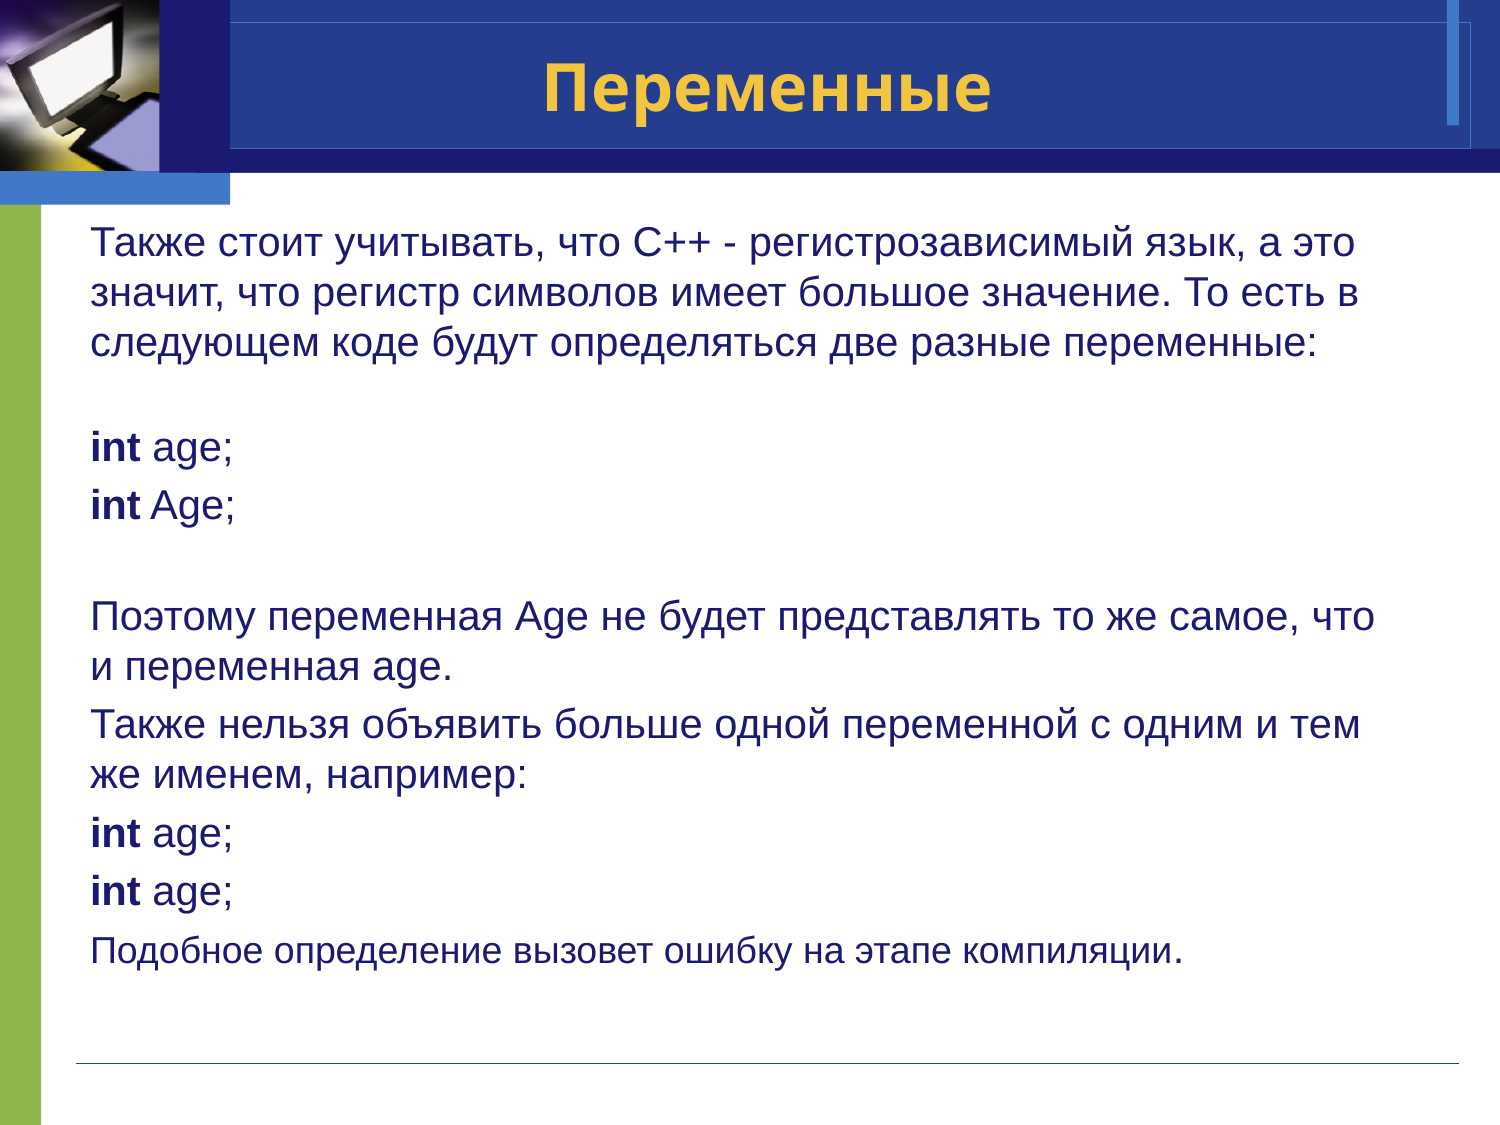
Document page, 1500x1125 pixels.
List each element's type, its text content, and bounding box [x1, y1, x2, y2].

picture [0, 0, 159, 171]
list Также стоит учитывать, что C++ - регистрозависимый язык, а это значит, что регистр символов имеет большое значение. То есть в следующем коде будут определяться две разные переменные: int age; int Age; Поэтому переменная Age не будет представлять то же самое, что и переменная age. Также нельзя объявить больше одной переменной с одним и тем же именем, например: int age; int age; Подобное определение вызовет ошибку на этапе компиляции. [74, 206, 1426, 1069]
title Переменные [122, 38, 1413, 131]
